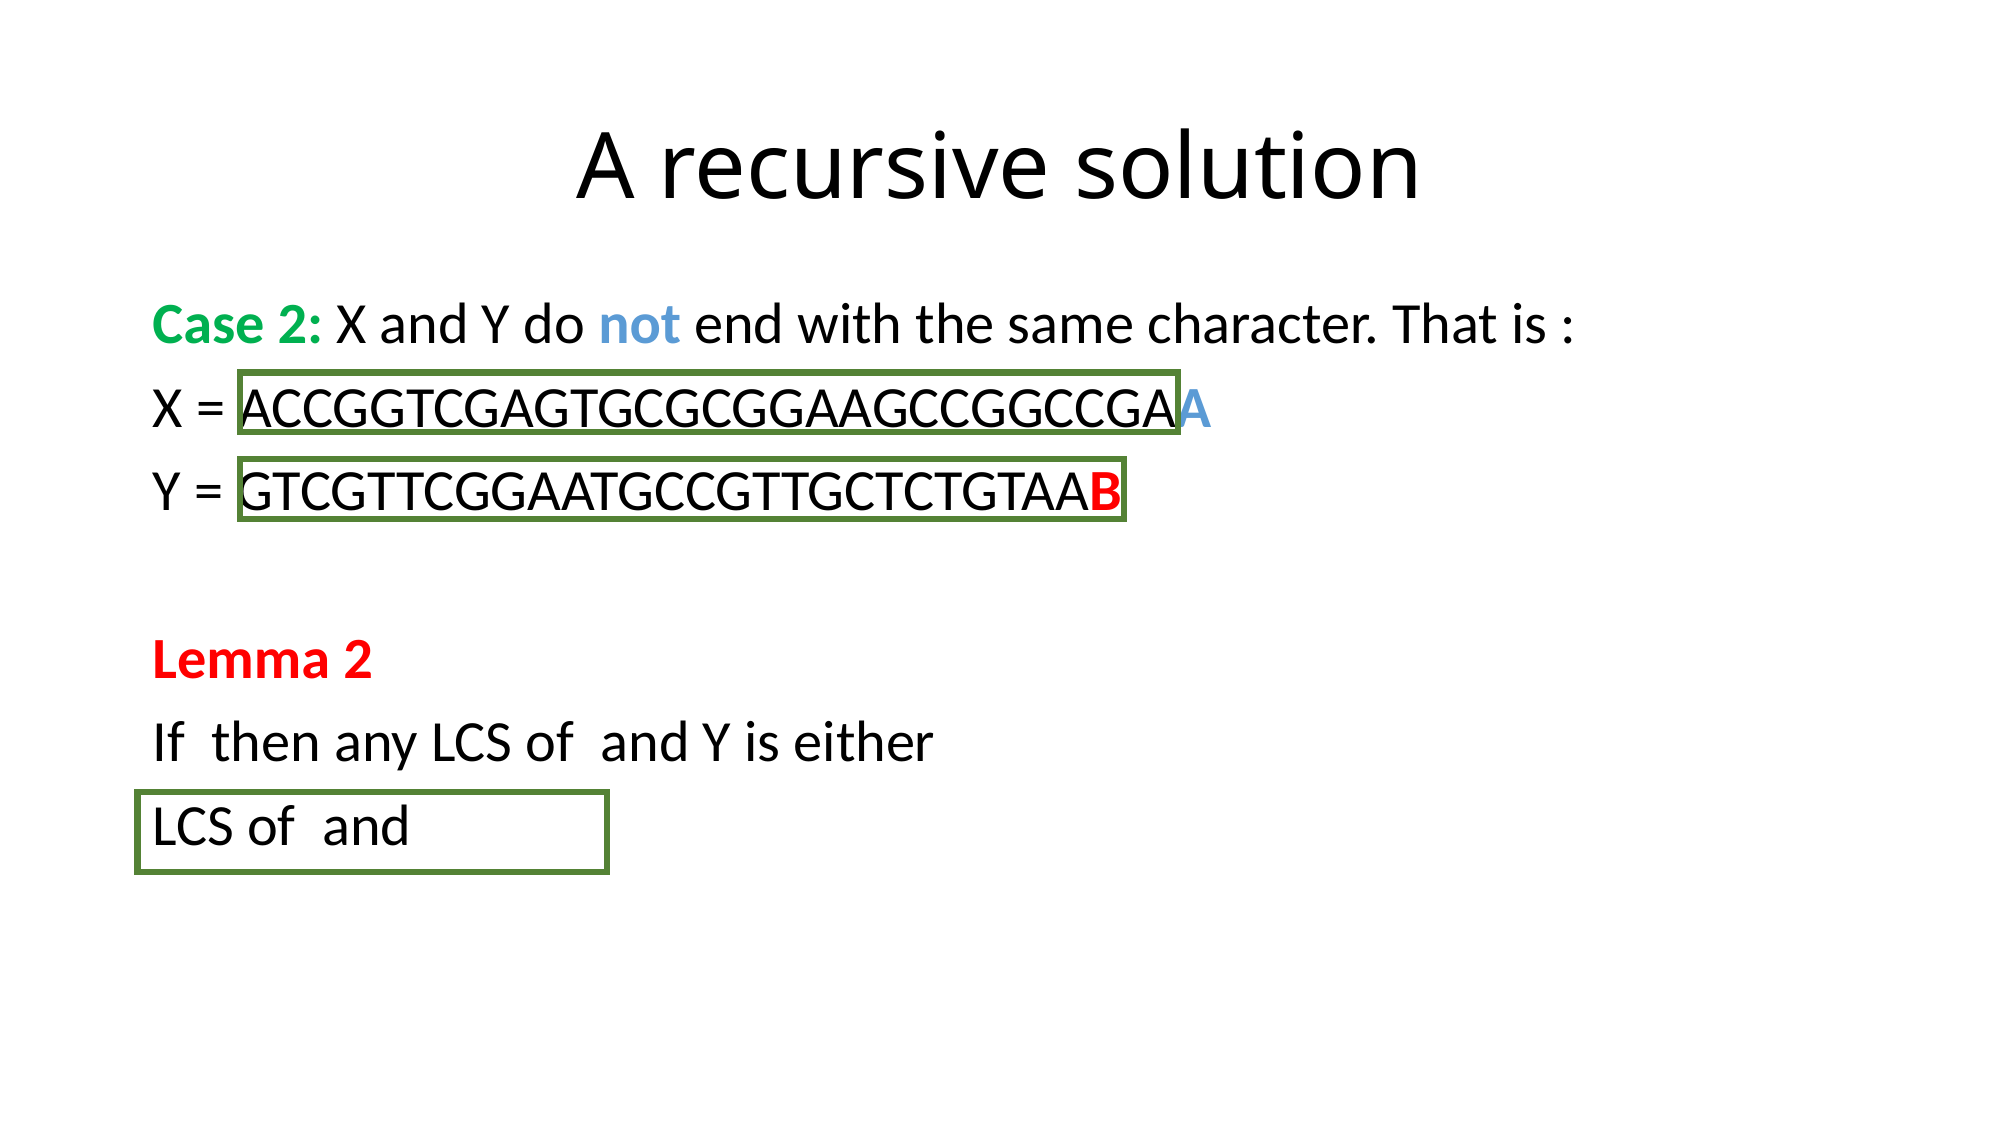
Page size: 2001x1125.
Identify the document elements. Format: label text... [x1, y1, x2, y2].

text_box [239, 371, 1179, 433]
text_box [136, 791, 608, 873]
title A recursive solution [137, 59, 1863, 278]
text_box [239, 458, 1125, 520]
